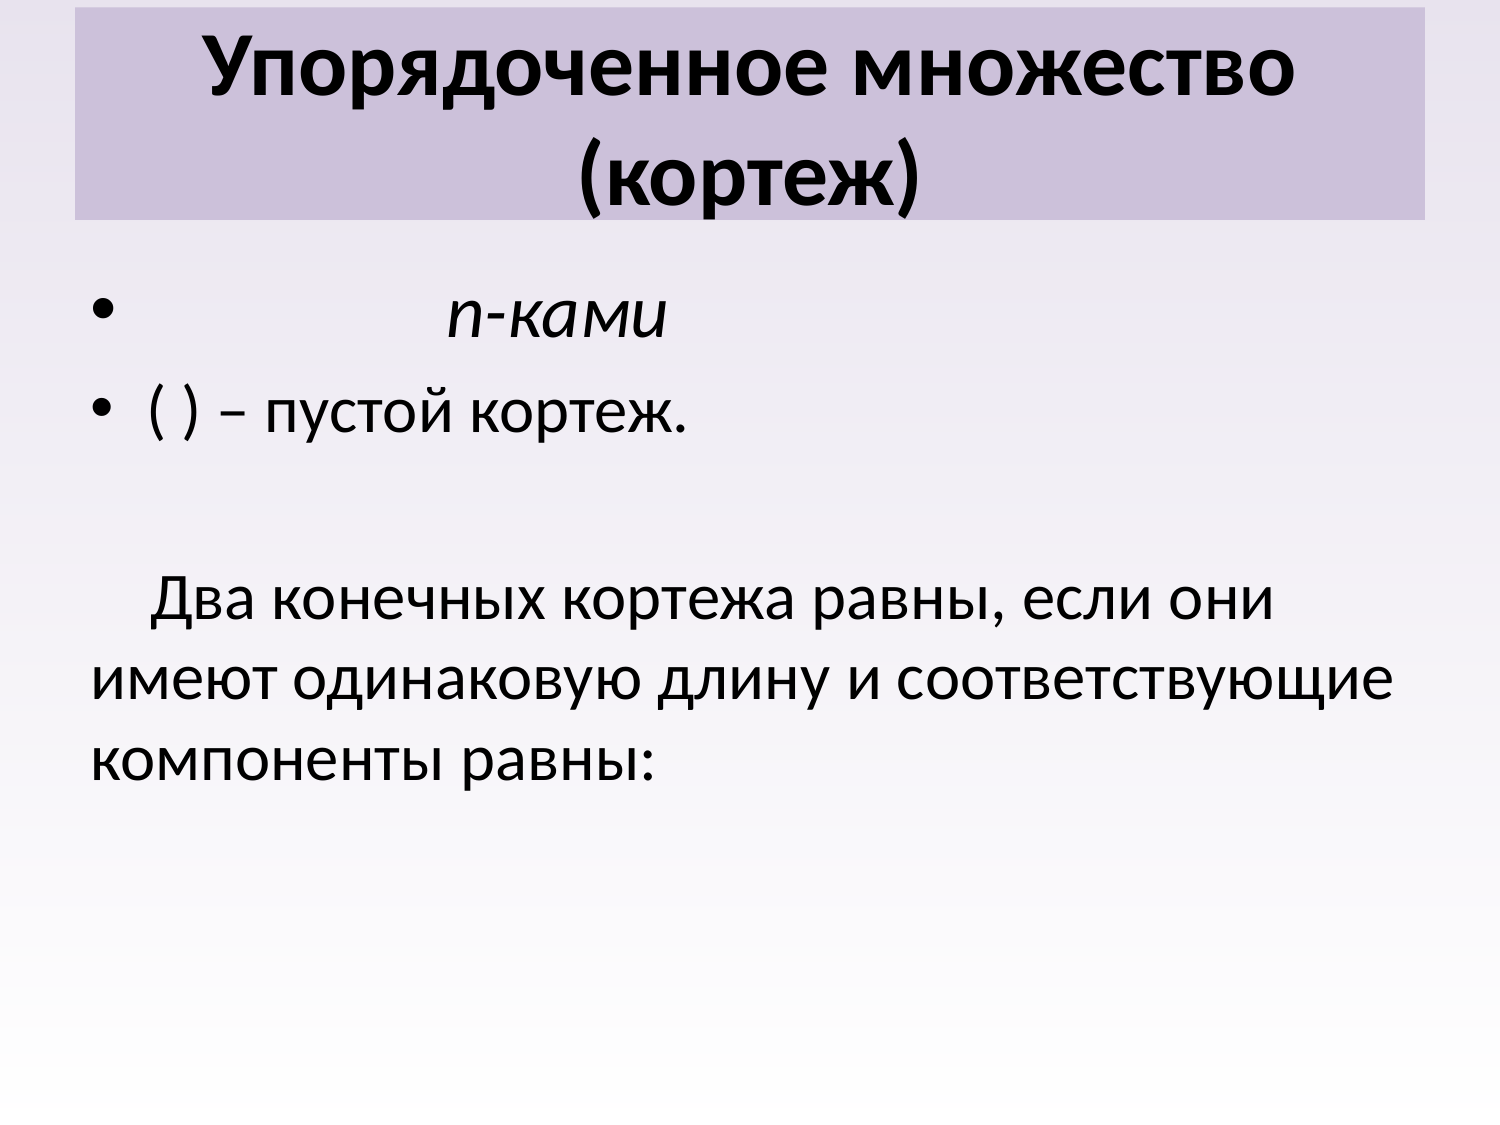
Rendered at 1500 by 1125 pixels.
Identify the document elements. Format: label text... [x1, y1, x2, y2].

title Упорядоченное множество (кортеж) [75, 7, 1425, 220]
